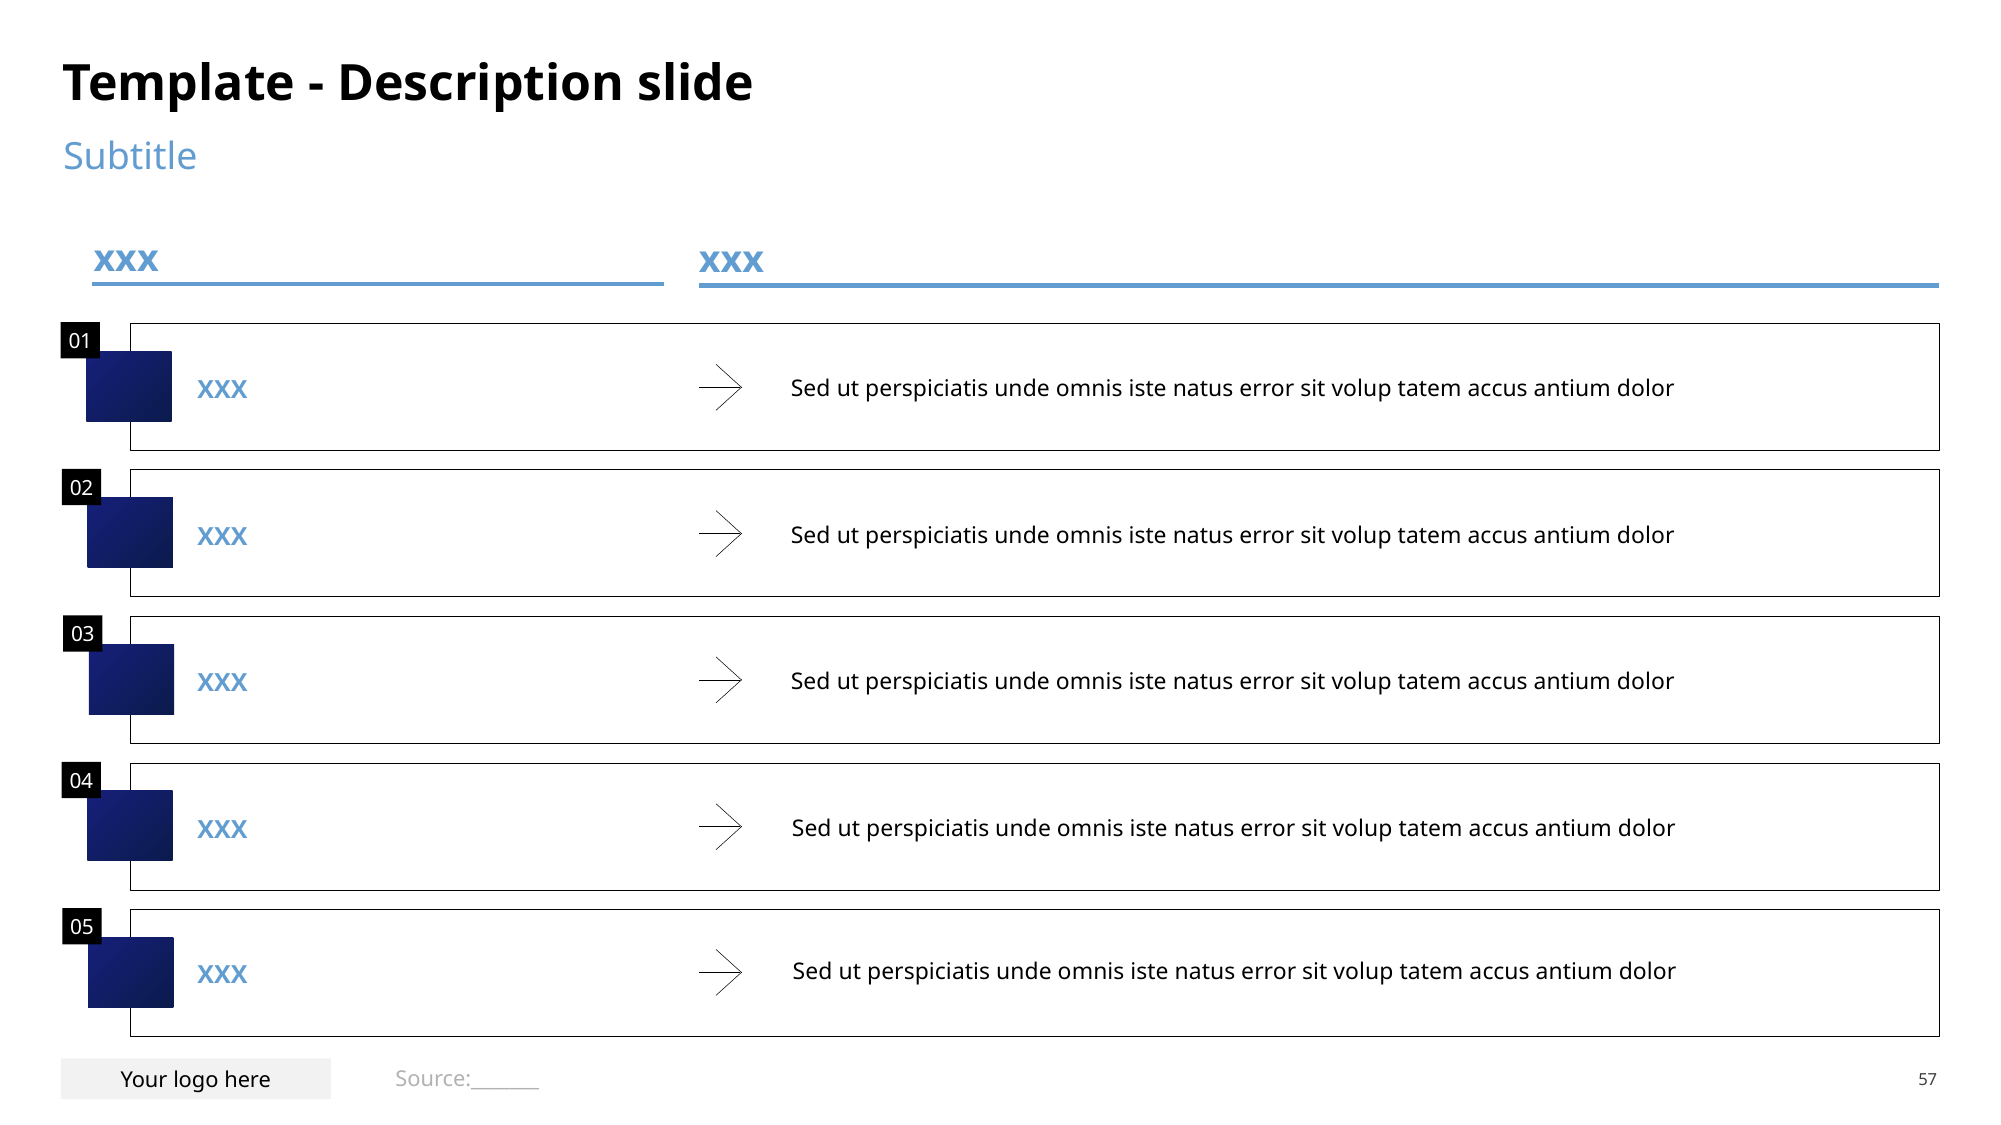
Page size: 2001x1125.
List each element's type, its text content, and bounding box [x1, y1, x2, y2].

text_box xxx [93, 227, 534, 279]
text_box XXX [197, 358, 627, 412]
text_box 02 [61, 468, 102, 506]
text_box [698, 364, 742, 411]
text_box [88, 937, 174, 1008]
text_box XXX [197, 800, 683, 851]
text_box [698, 803, 742, 850]
text_box [130, 615, 1940, 744]
text_box 05 [61, 907, 103, 945]
text_box Sed ut perspiciatis unde omnis iste natus error sit volup tatem accus antium dolor [790, 374, 1862, 400]
text_box XXX [197, 653, 694, 704]
text_box 03 [62, 614, 103, 653]
text_box 01 [60, 321, 101, 359]
text_box 04 [61, 761, 102, 799]
footer Source:_______ [380, 1059, 1340, 1100]
text_box Sed ut perspiciatis unde omnis iste natus error sit volup tatem accus antium dolor [790, 521, 1867, 547]
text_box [698, 510, 742, 557]
text_box [130, 469, 1940, 597]
text_box Sed ut perspiciatis unde omnis iste natus error sit volup tatem accus antium dolor [790, 667, 1867, 693]
text_box [87, 790, 173, 861]
text_box [130, 322, 1940, 451]
text_box xxx [698, 229, 1940, 280]
list Subtitle [63, 143, 1937, 227]
text_box XXX [197, 507, 684, 558]
text_box Sed ut perspiciatis unde omnis iste natus error sit volup tatem accus antium dolor [791, 814, 1879, 840]
text_box [88, 644, 175, 715]
text_box XXX [197, 945, 650, 996]
text_box [130, 762, 1940, 891]
text_box [130, 908, 1940, 1037]
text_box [715, 949, 742, 996]
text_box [698, 656, 742, 703]
text_box [86, 351, 172, 422]
title Template - Description slide [63, 62, 1937, 143]
text_box Sed ut perspiciatis unde omnis iste natus error sit volup tatem accus antium dolor [792, 957, 1879, 984]
text_box [87, 497, 173, 568]
